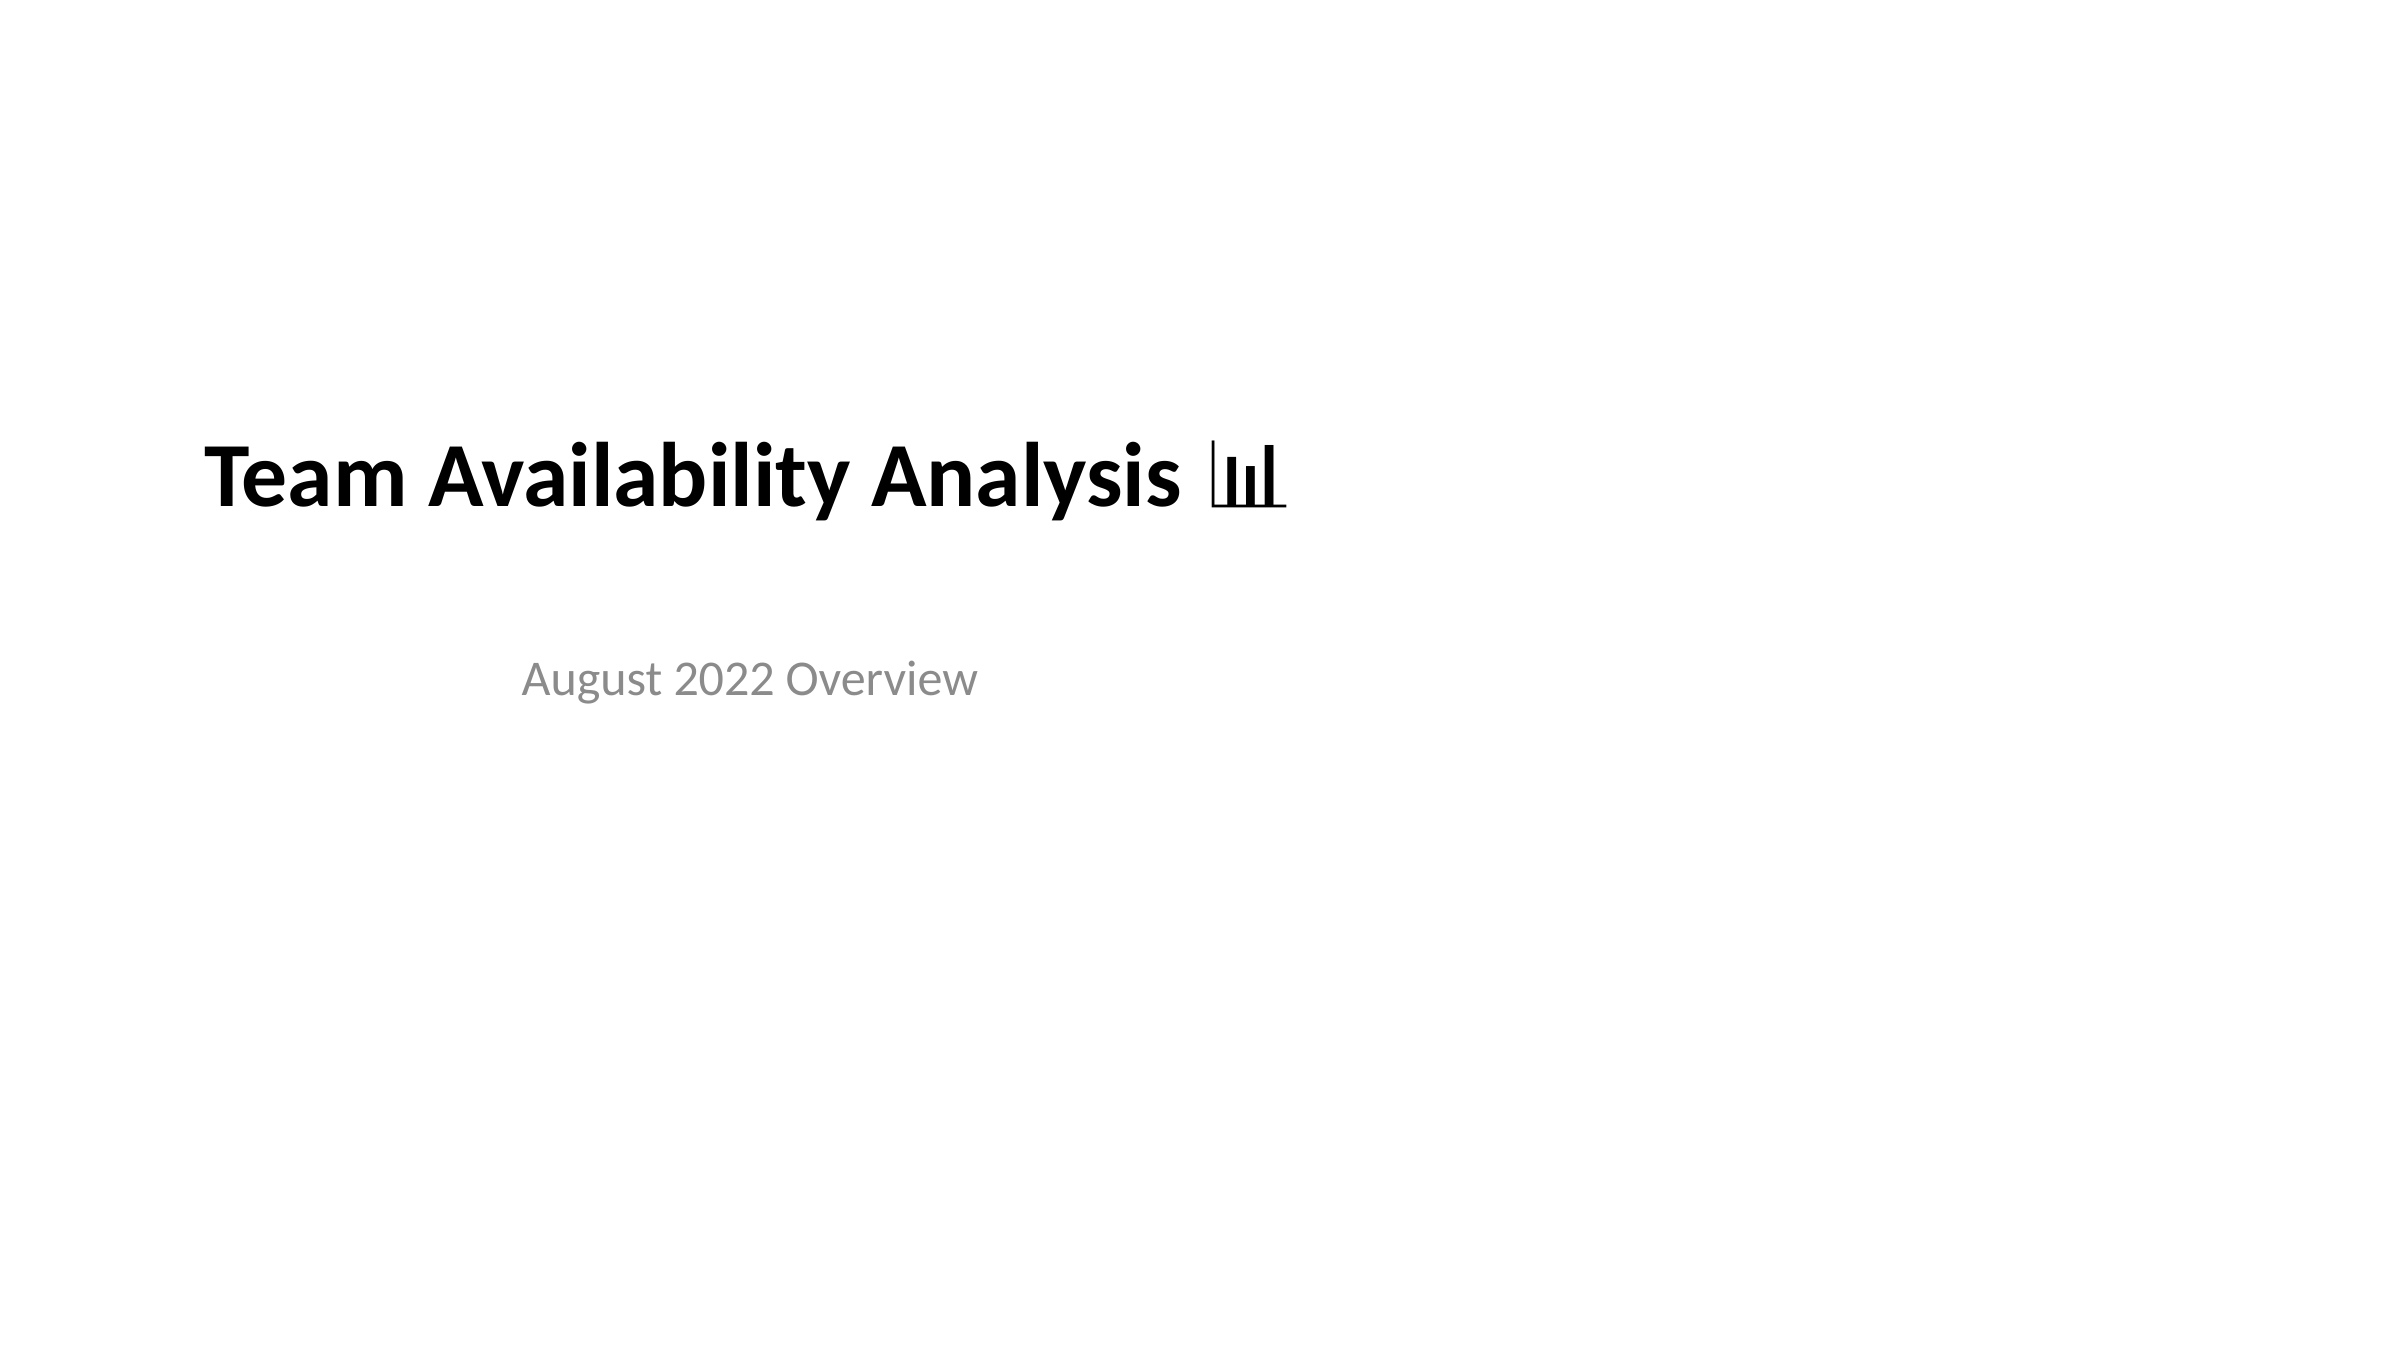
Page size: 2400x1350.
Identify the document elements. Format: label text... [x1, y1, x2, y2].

title Team Availability Analysis 📊 [112, 349, 1388, 591]
subtitle August 2022 Overview [225, 637, 1275, 925]
